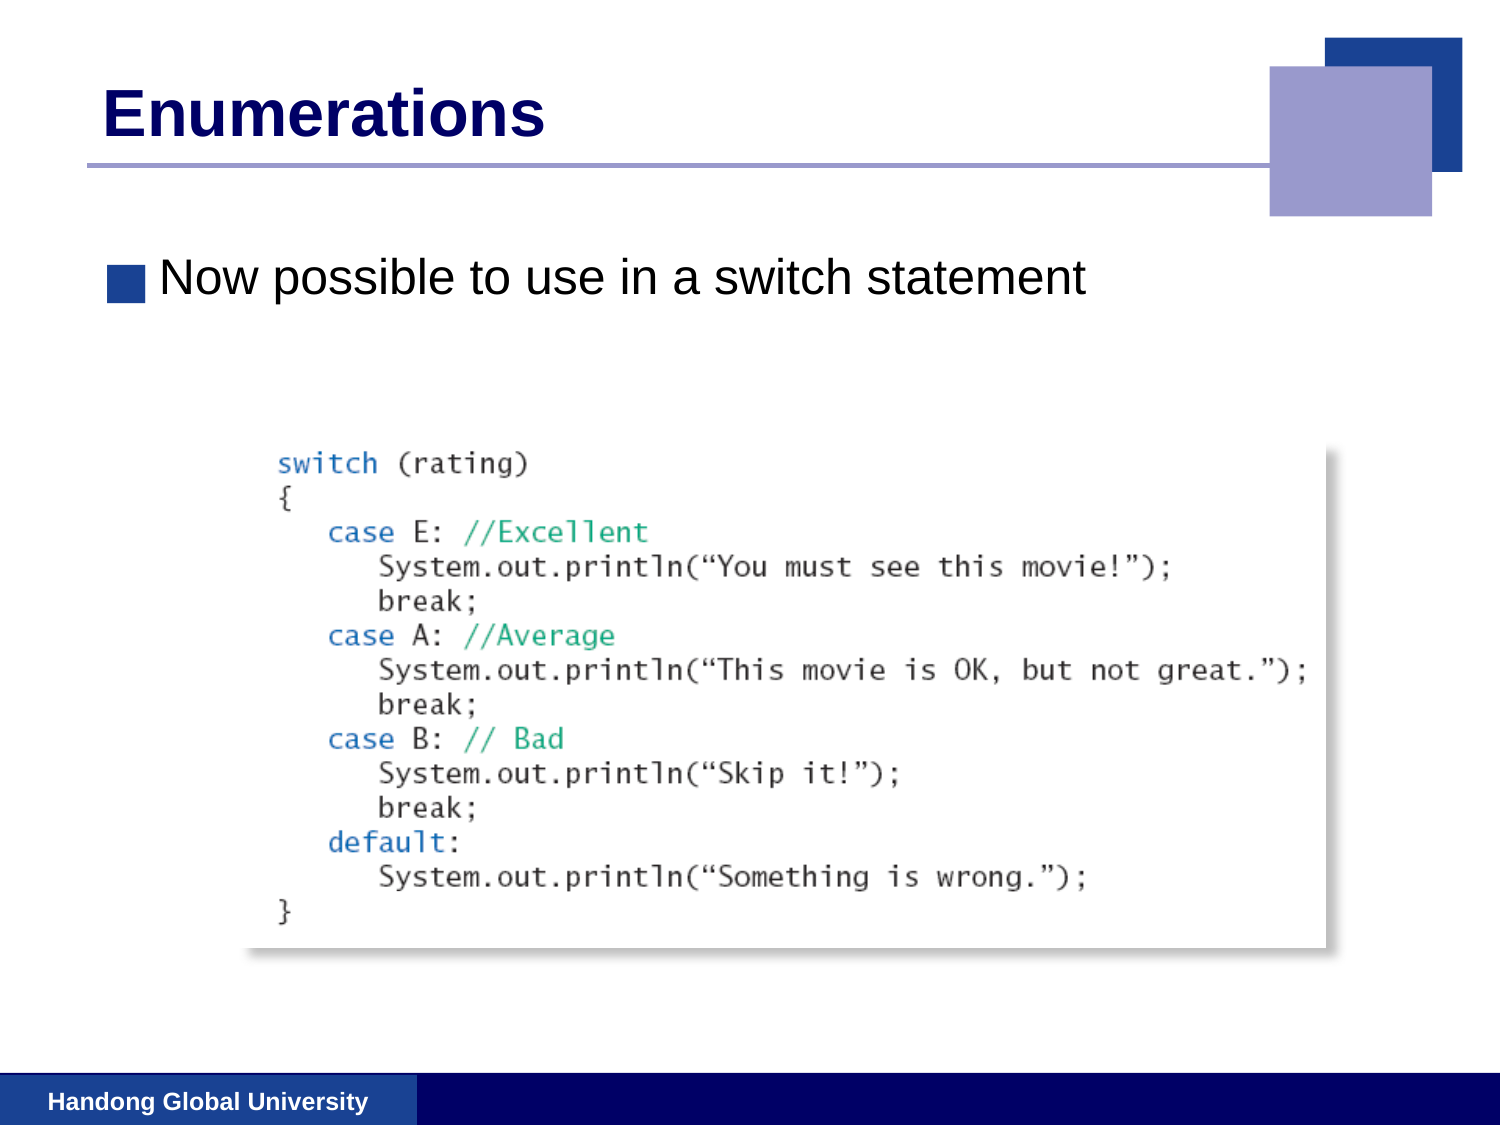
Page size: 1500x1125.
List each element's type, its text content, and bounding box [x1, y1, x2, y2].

picture [236, 439, 1327, 948]
list Now possible to use in a switch statement [87, 237, 1425, 1013]
title Enumerations [87, 46, 1238, 172]
